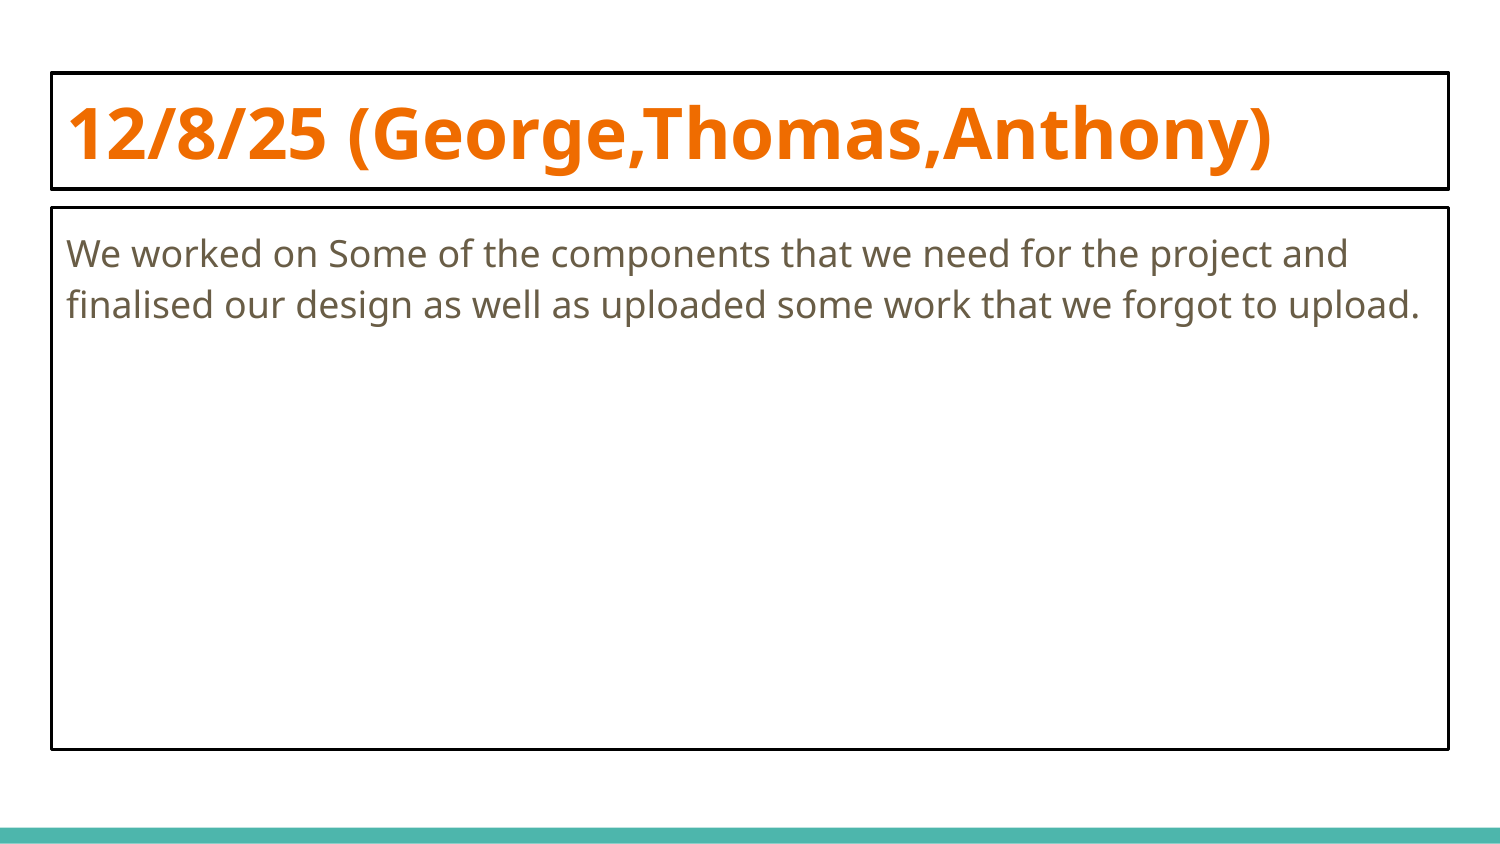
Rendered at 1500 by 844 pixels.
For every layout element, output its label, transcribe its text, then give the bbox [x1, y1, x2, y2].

list We worked on Some of the components that we need for the project and finalised our design as well as uploaded some work that we forgot to upload. [51, 207, 1449, 750]
title 12/8/25 (George,Thomas,Anthony) [51, 72, 1449, 189]
